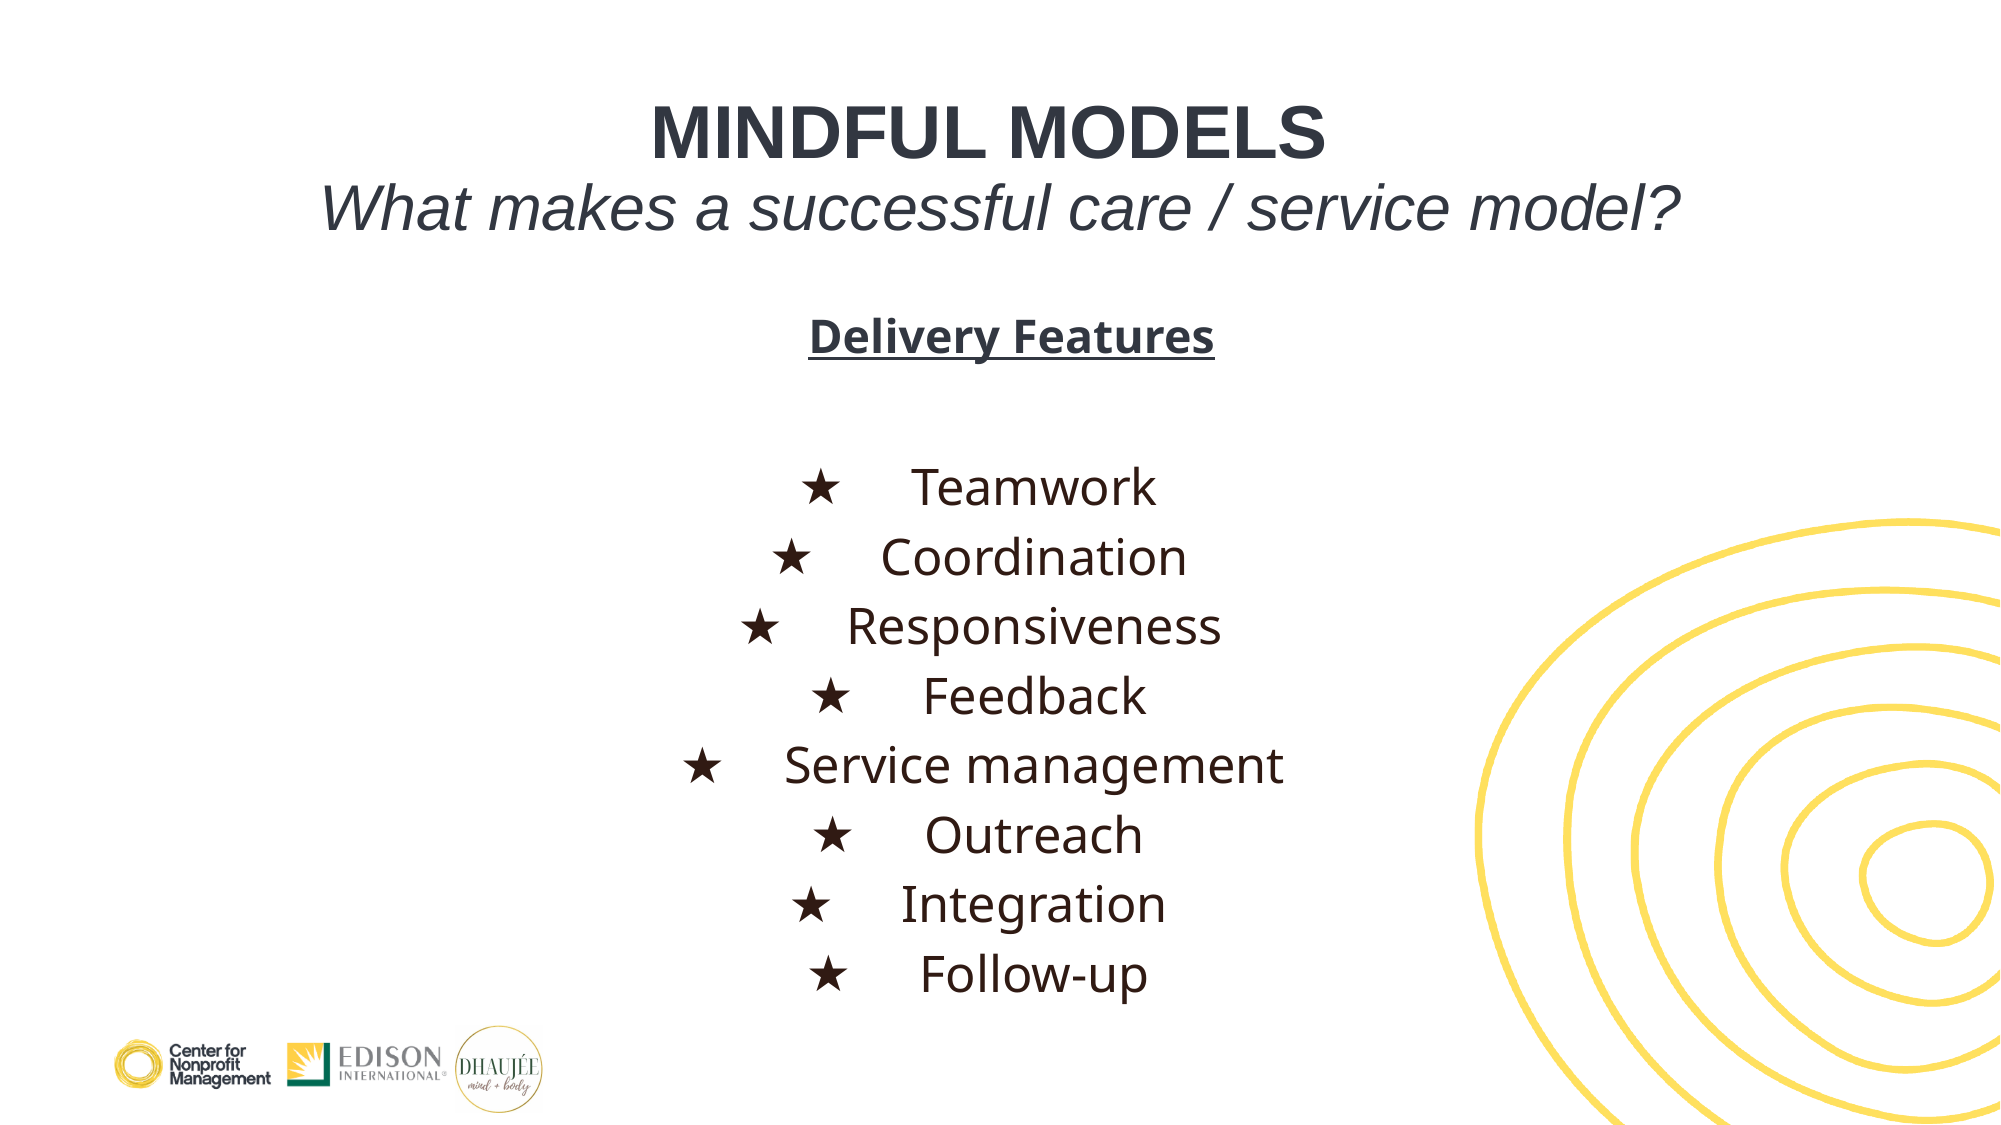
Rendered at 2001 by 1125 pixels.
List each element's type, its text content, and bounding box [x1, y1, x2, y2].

title MINDFUL MODELS What makes a successful care / service model? [137, 59, 1863, 278]
list Delivery Features Teamwork Coordination Responsiveness Feedback Service management Outreach Integration Follow-up [137, 299, 1863, 1014]
picture [1463, 511, 2001, 1125]
picture [96, 1024, 543, 1113]
